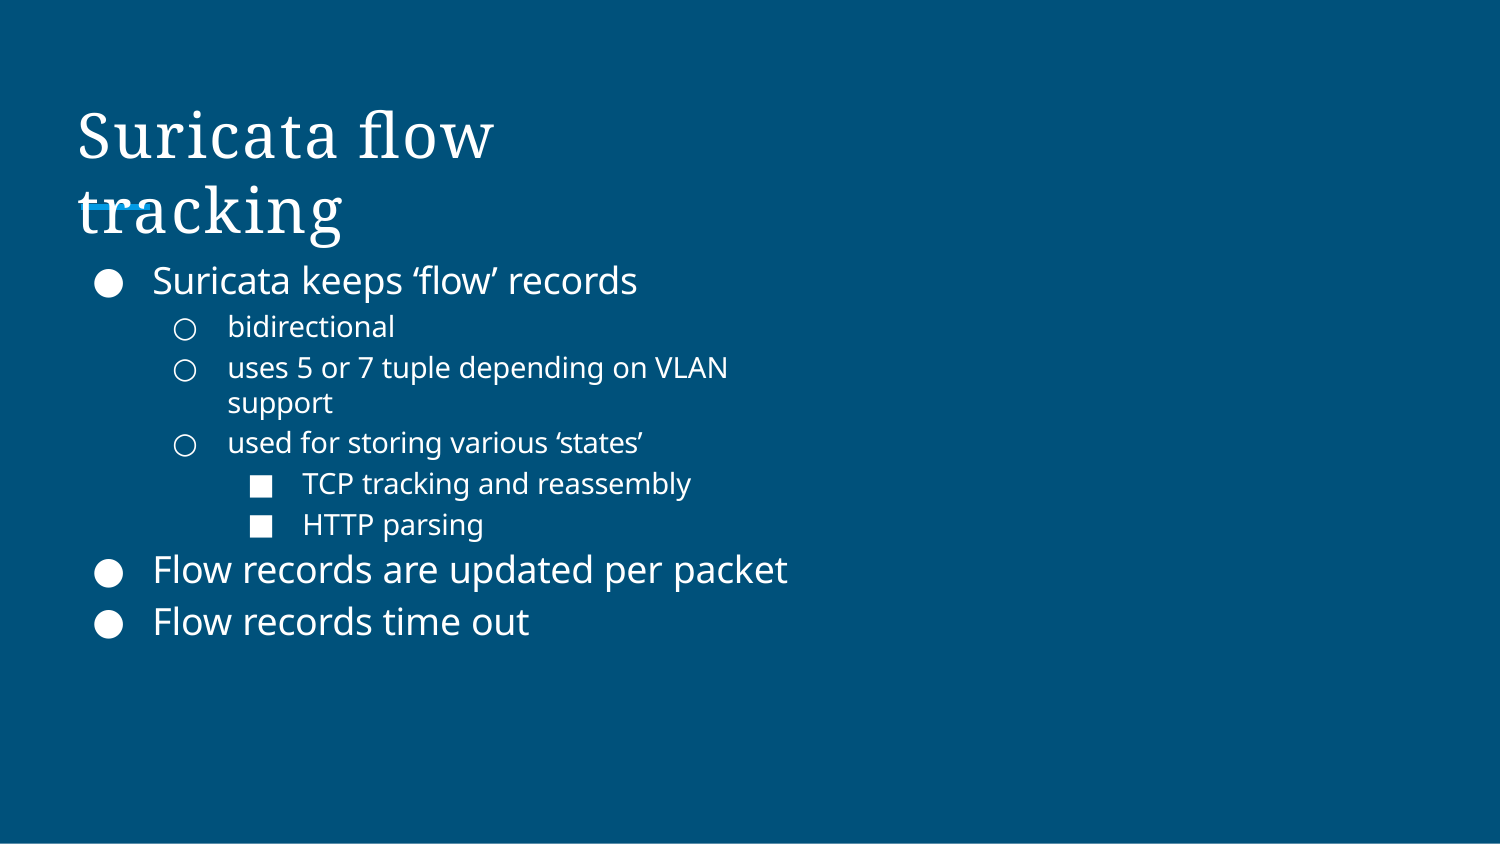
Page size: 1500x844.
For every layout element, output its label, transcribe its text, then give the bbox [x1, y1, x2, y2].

title Suricata flow tracking [75, 94, 738, 247]
text_box Suricata keeps ‘flow’ records bidirectional uses 5 or 7 tuple depending on VLAN support used for storing various ‘states’ TCP tracking and reassembly HTTP parsing Flow records are updated per packet Flow records time out [90, 245, 815, 643]
